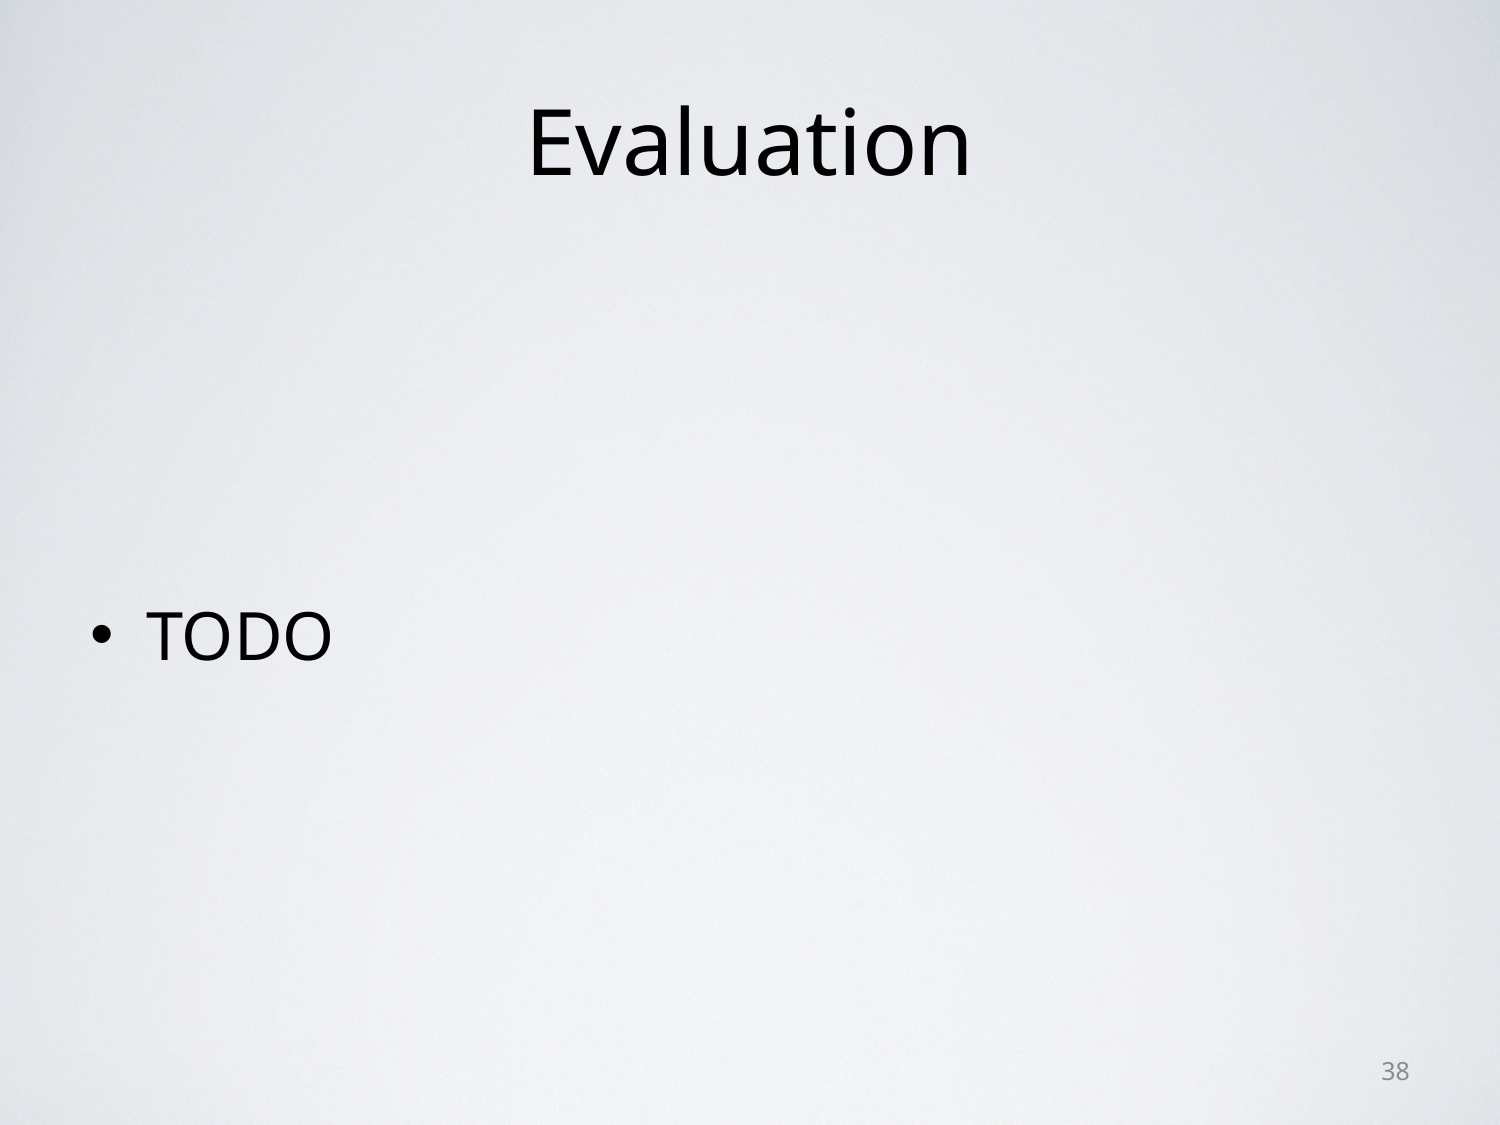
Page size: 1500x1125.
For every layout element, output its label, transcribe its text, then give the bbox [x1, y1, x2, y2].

list TODO [75, 262, 1425, 1005]
title Evaluation [75, 45, 1425, 233]
slide_number 38 [1074, 1042, 1425, 1103]
picture [0, 0, 1500, 1125]
